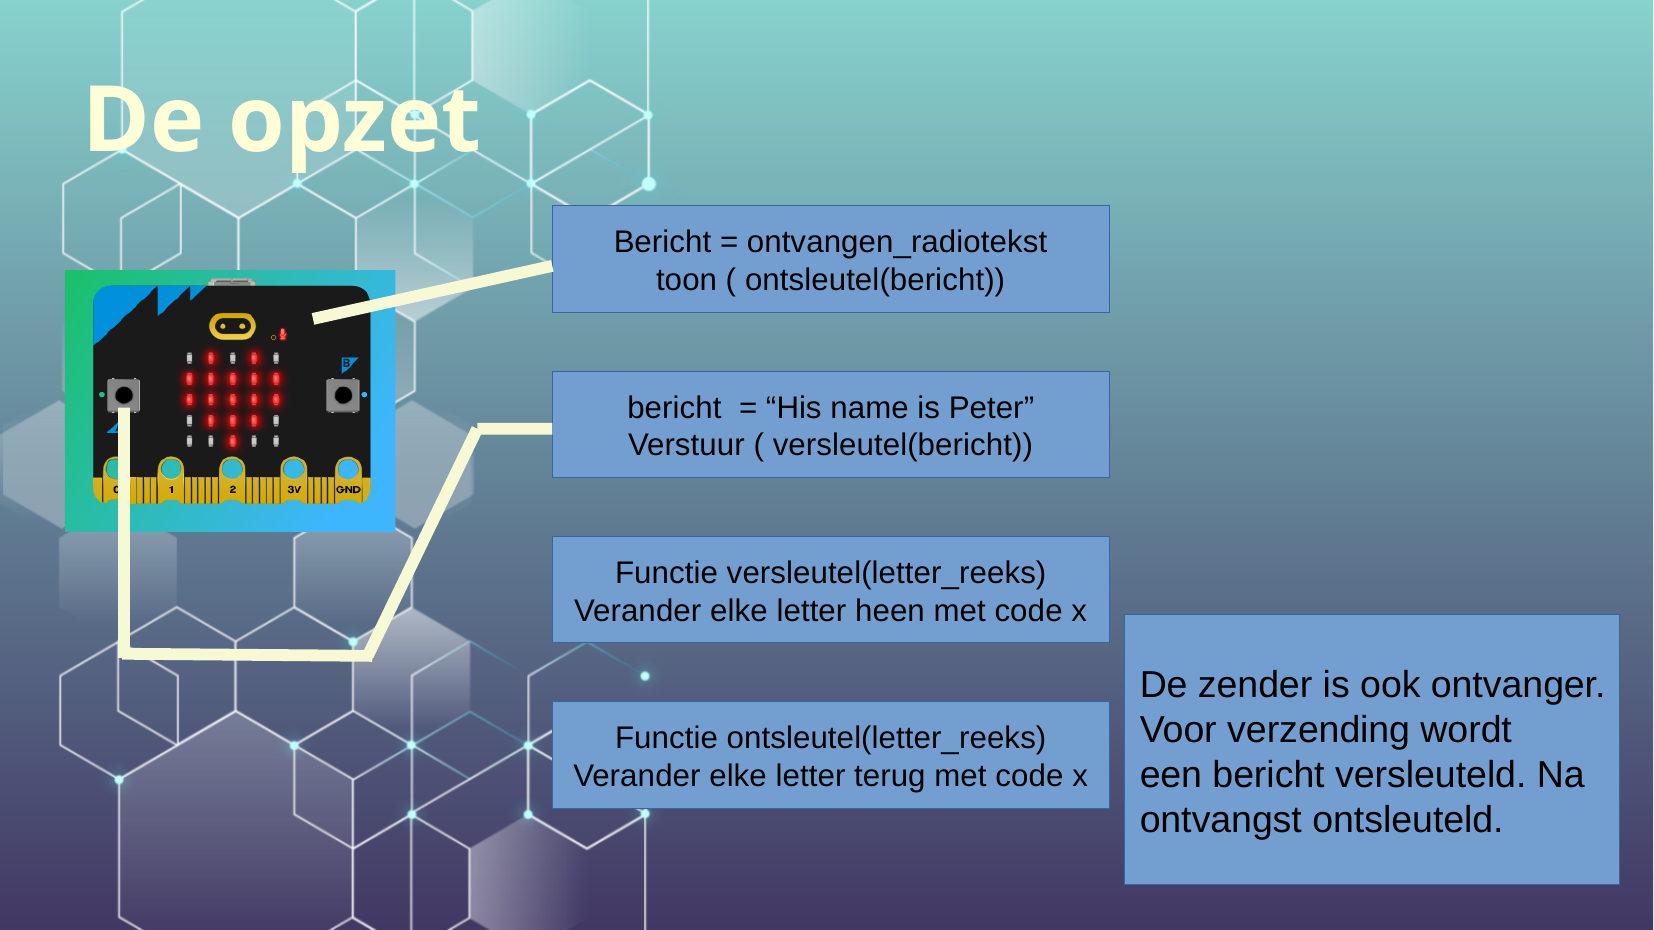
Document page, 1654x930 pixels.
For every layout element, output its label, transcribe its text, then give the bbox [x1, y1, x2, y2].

text_box Functie versleutel(letter_reeks) Verander elke letter heen met code x [552, 536, 1110, 643]
text_box Functie ontsleutel(letter_reeks) Verander elke letter terug met code x [552, 701, 1110, 809]
text_box bericht = “His name is Peter” Verstuur ( versleutel(bericht)) [552, 371, 1110, 478]
text_box [1015, 439, 1654, 669]
picture [0, 0, 1654, 930]
text_box De zender is ook ontvanger. Voor verzending wordt een bericht versleuteld. Na ontvangst ontsleuteld. [1124, 614, 1620, 885]
text_box Bericht = ontvangen_radiotekst toon ( ontsleutel(bericht)) [552, 205, 1110, 313]
text_box De opzet [82, 0, 1571, 230]
